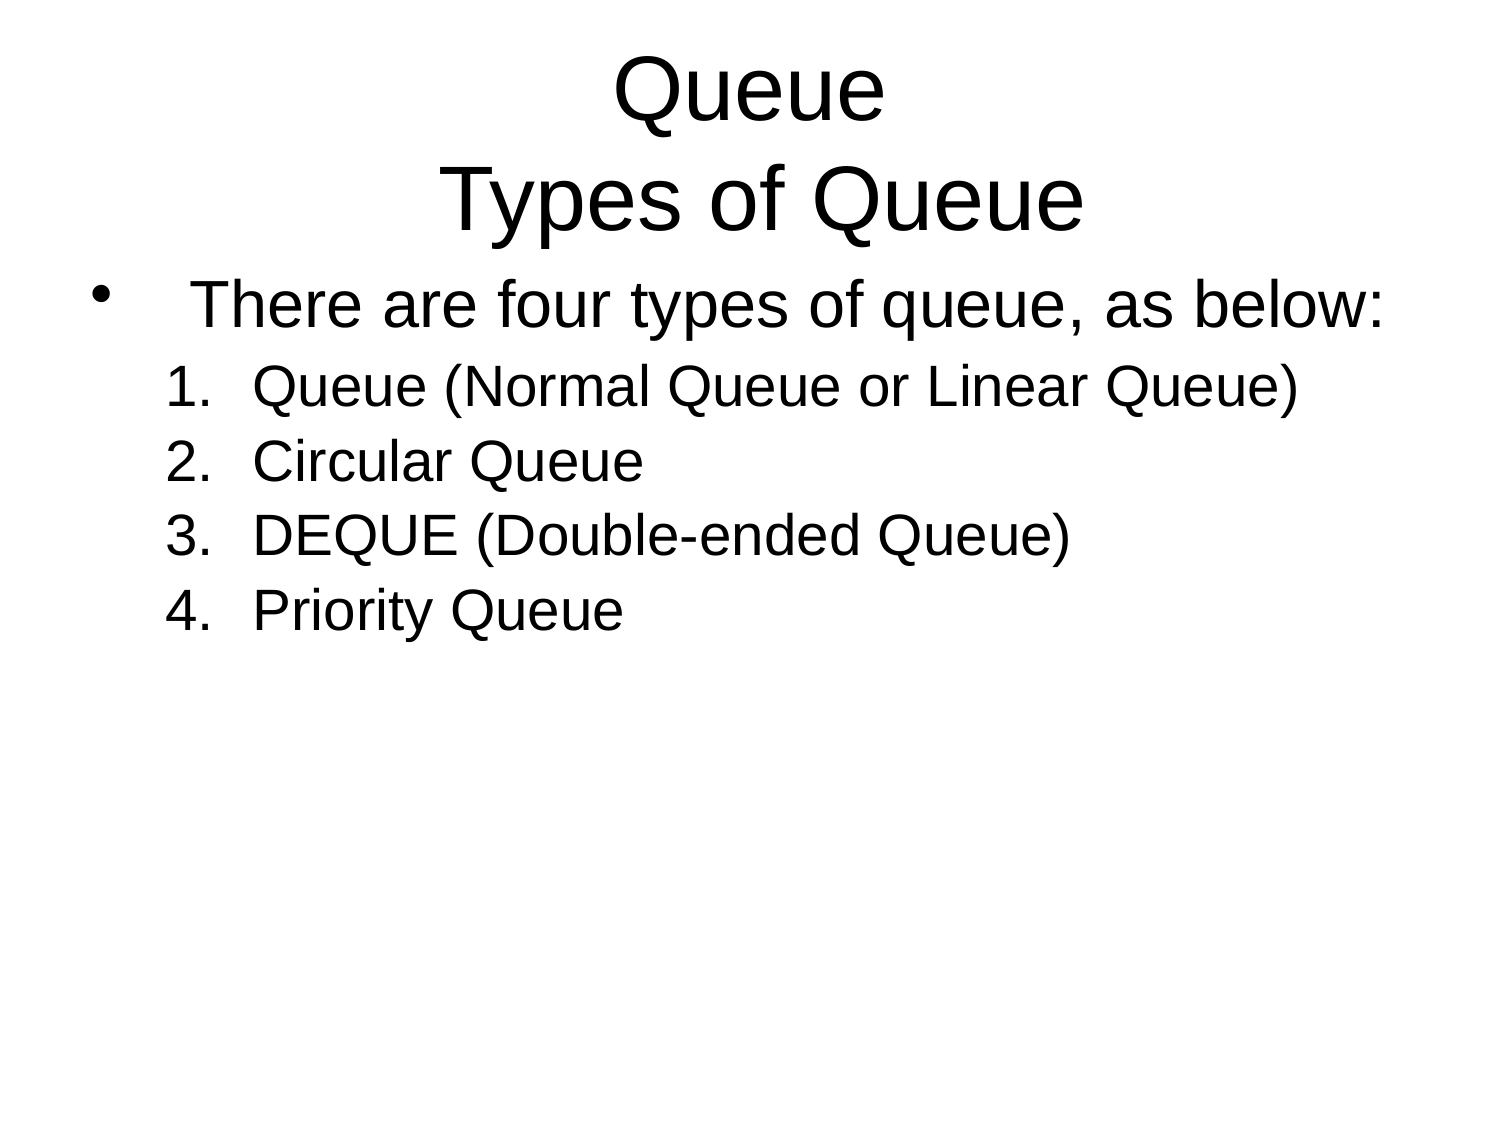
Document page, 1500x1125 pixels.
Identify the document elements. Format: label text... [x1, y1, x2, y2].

title Queue Types of Queue [75, 45, 1425, 233]
list There are four types of queue, as below: Queue (Normal Queue or Linear Queue) Circular Queue DEQUE (Double-ended Queue) Priority Queue [75, 262, 1425, 1005]
